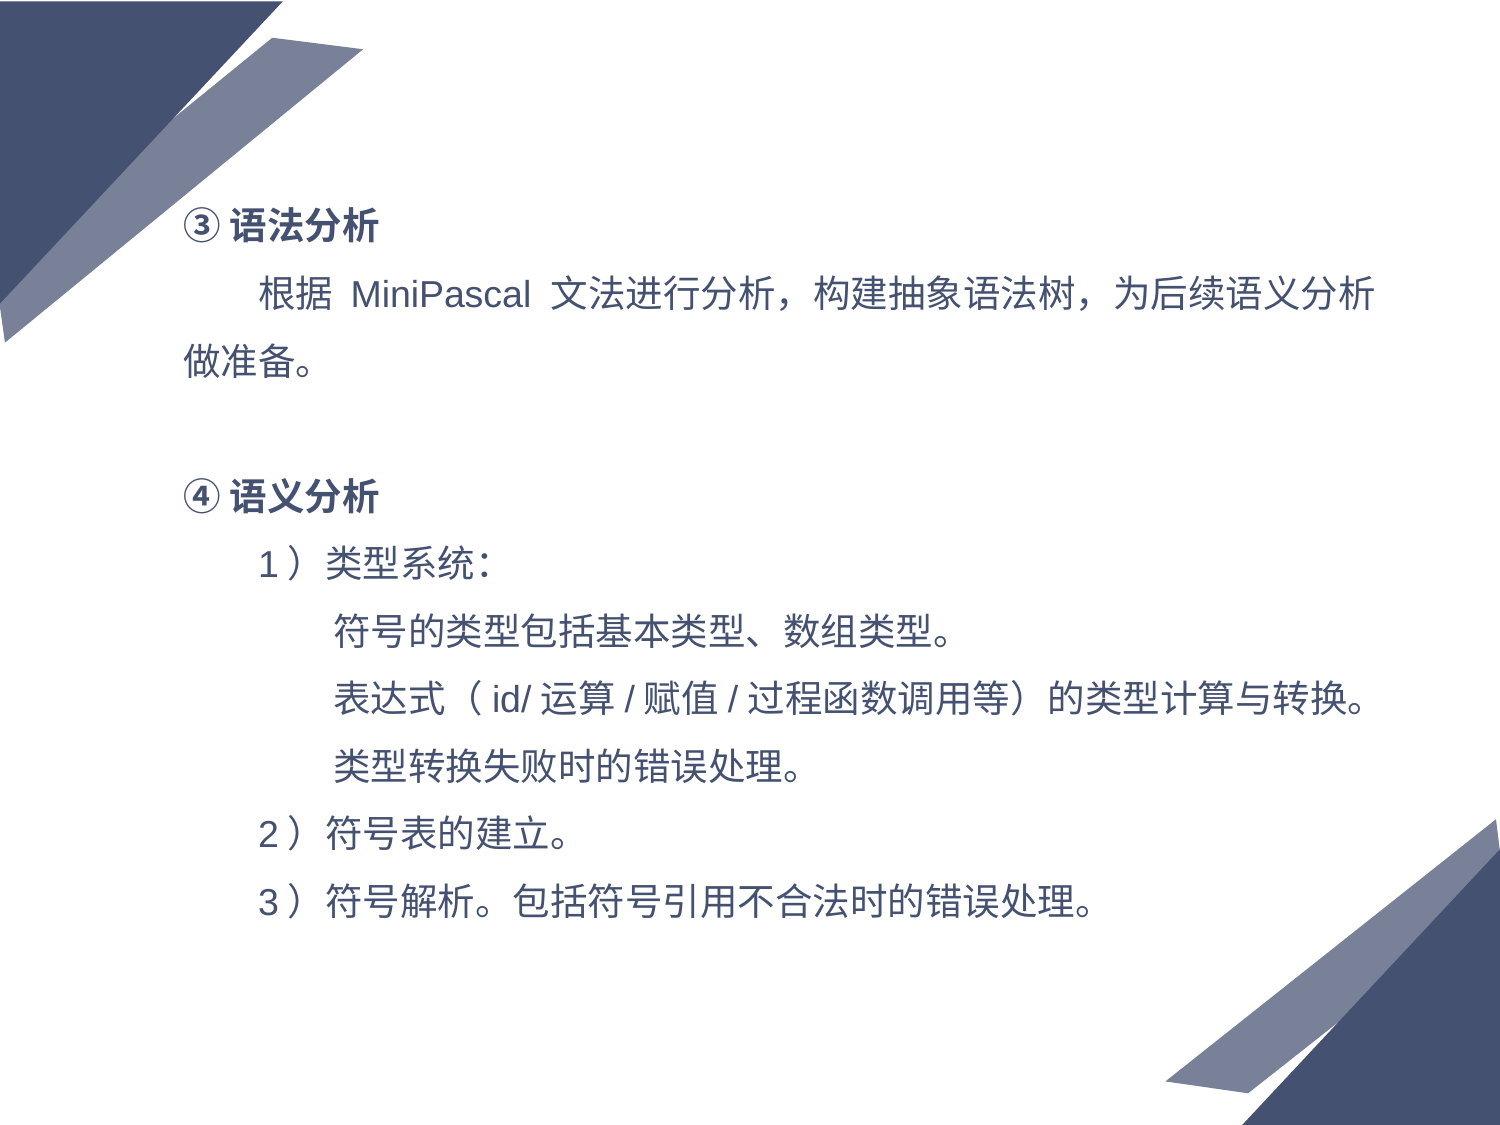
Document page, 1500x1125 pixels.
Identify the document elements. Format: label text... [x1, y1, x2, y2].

text_box ③语法分析 根据 MiniPascal 文法进行分析，构建抽象语法树，为后续语义分析做准备。 ④语义分析 1）类型系统： 符号的类型包括基本类型、数组类型。 表达式（id/运算/赋值/过程函数调用等）的类型计算与转换。 类型转换失败时的错误处理。 2）符号表的建立。 3）符号解析。包括符号引用不合法时的错误处理。 [93, 172, 1407, 1125]
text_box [1138, 849, 1500, 1125]
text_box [0, 1, 395, 304]
